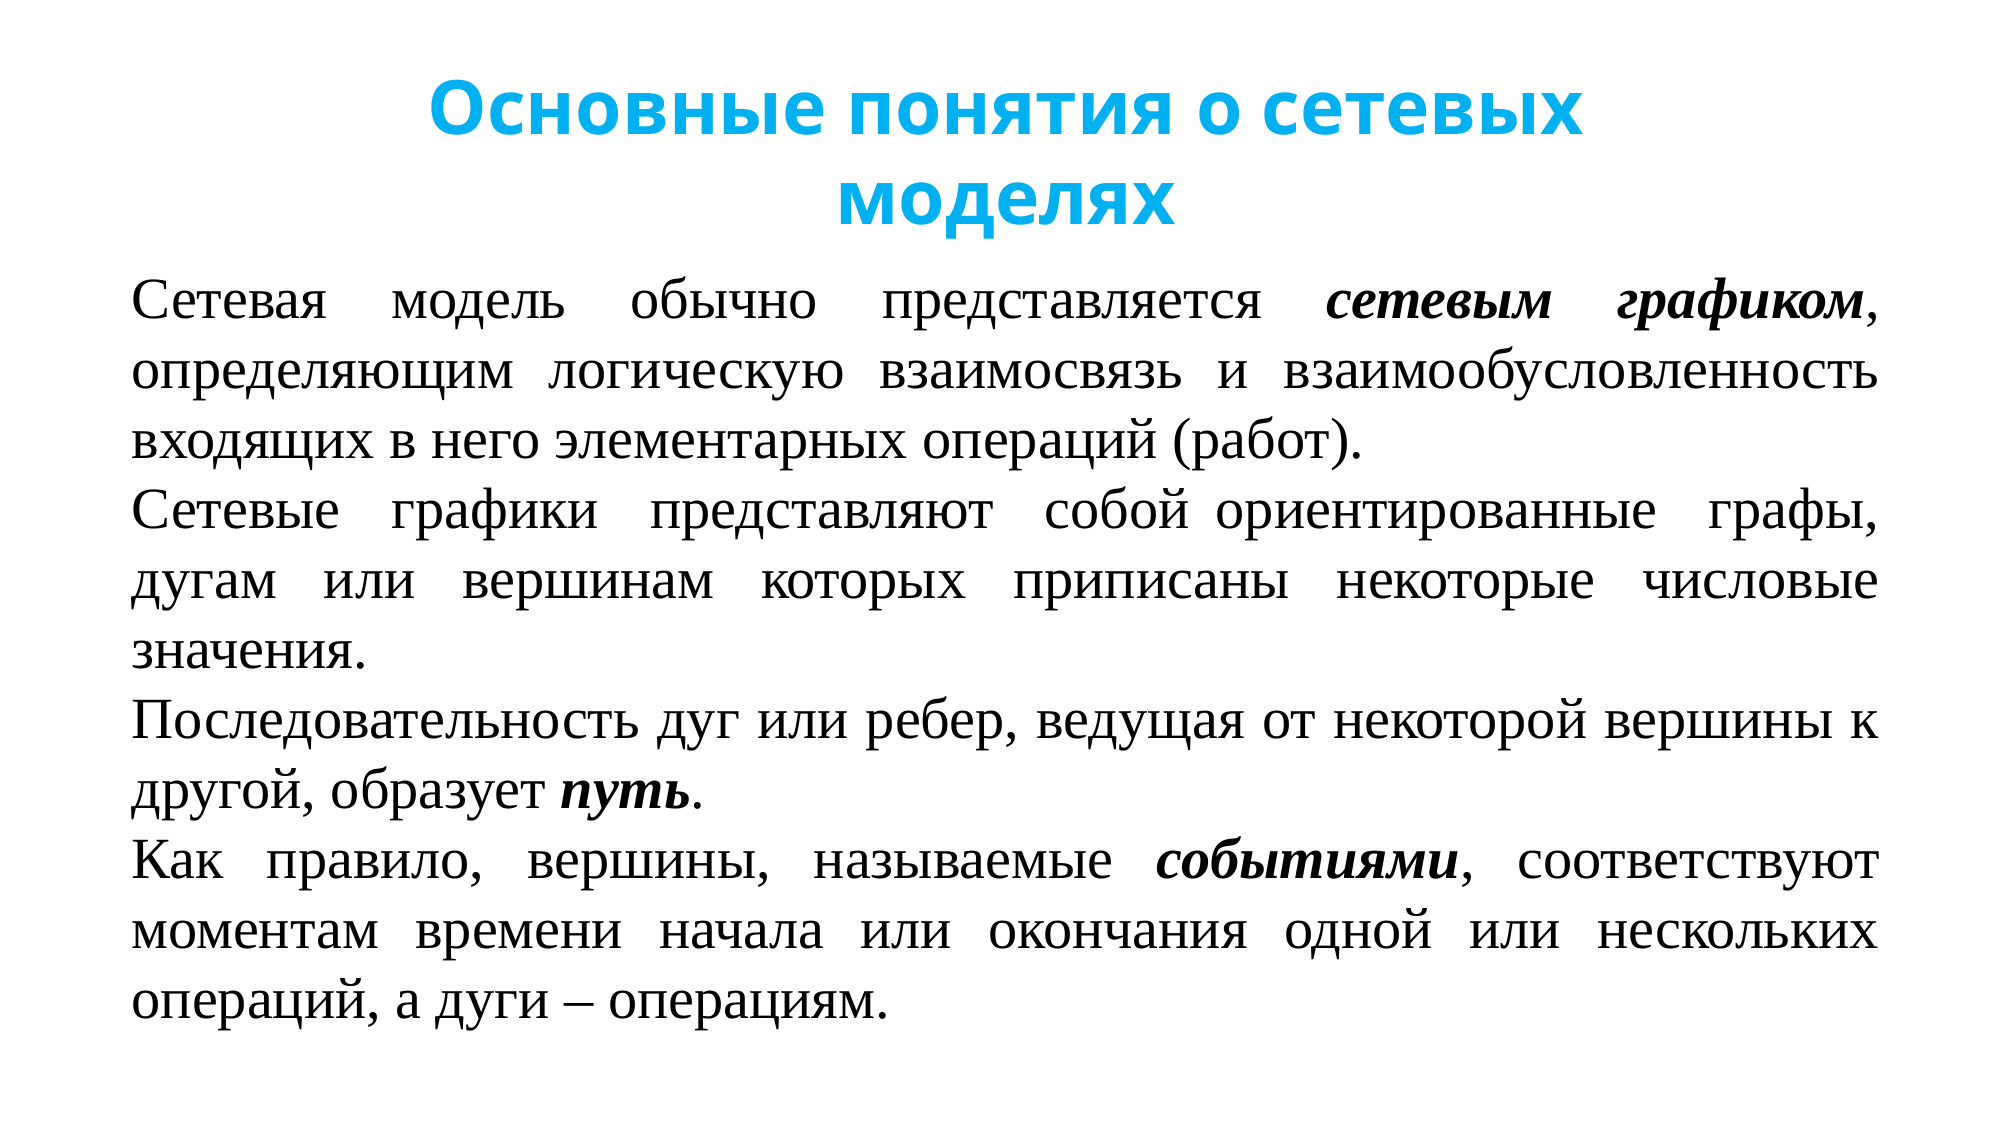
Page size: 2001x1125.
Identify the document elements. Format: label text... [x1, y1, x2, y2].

text_box Основные понятия о сетевых моделях [308, 52, 1703, 248]
text_box Сетевая модель обычно представляется сетевым графиком, определяющим логическую взаимосвязь и взаимообусловленность входящих в него элементарных операций (работ). Сетевые графики представляют собой ориентированные графы, дугам или вершинам которых приписаны некоторые числовые значения. Последовательность дуг или ребер, ведущая от некоторой вершины к другой, образует путь. Как правило, вершины, называемые событиями, соответствуют моментам времени начала или окончания одной или нескольких операций, а дуги – операциям. [116, 252, 1895, 1038]
